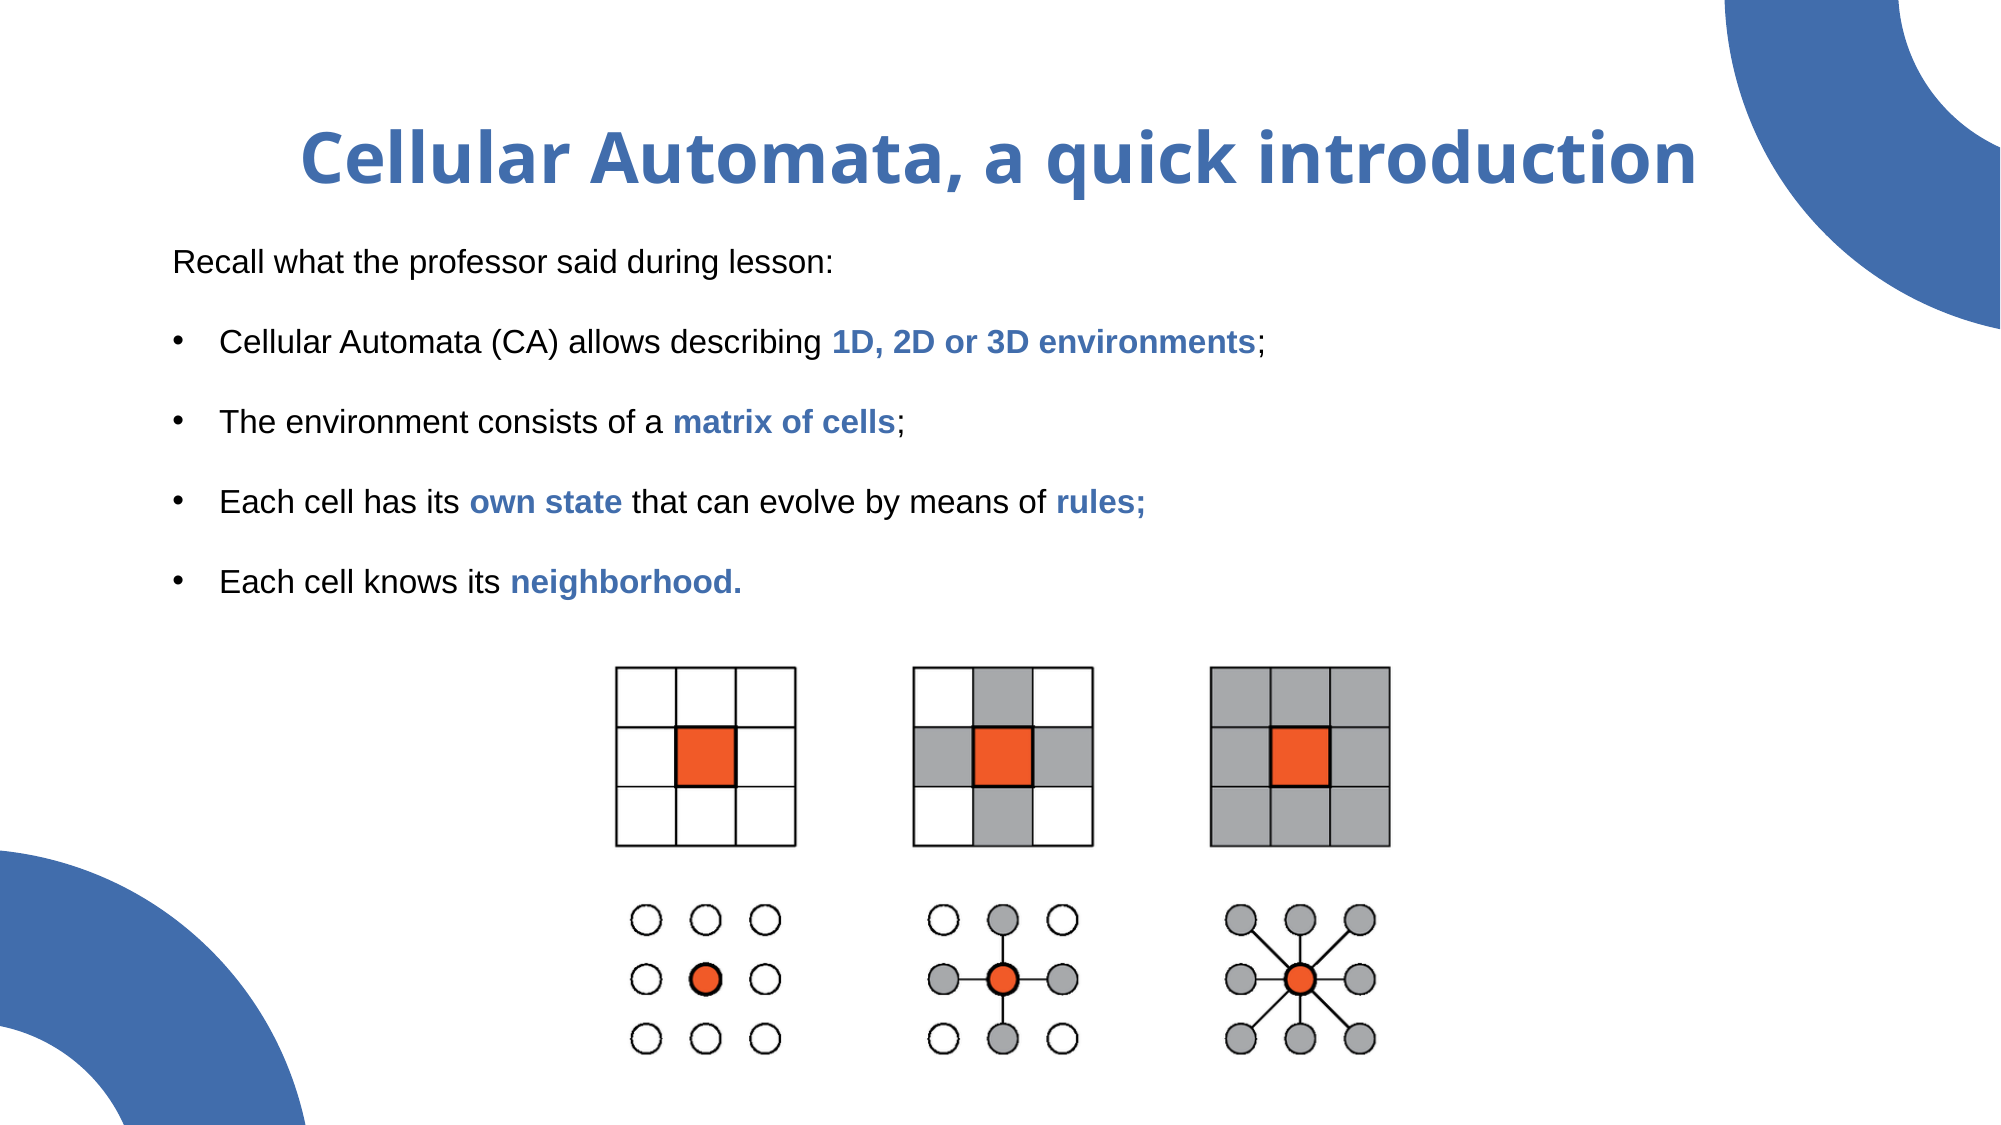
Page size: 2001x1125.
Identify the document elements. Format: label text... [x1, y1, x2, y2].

text_box Recall what the professor said during lesson: Cellular Automata (CA) allows describing 1D, 2D or 3D environments; The environment consists of a matrix of cells; Each cell has its own state that can evolve by means of rules; Each cell knows its neighborhood. [157, 232, 1511, 607]
title Cellular Automata, a quick introduction [157, 97, 1843, 223]
picture [563, 611, 1437, 1106]
